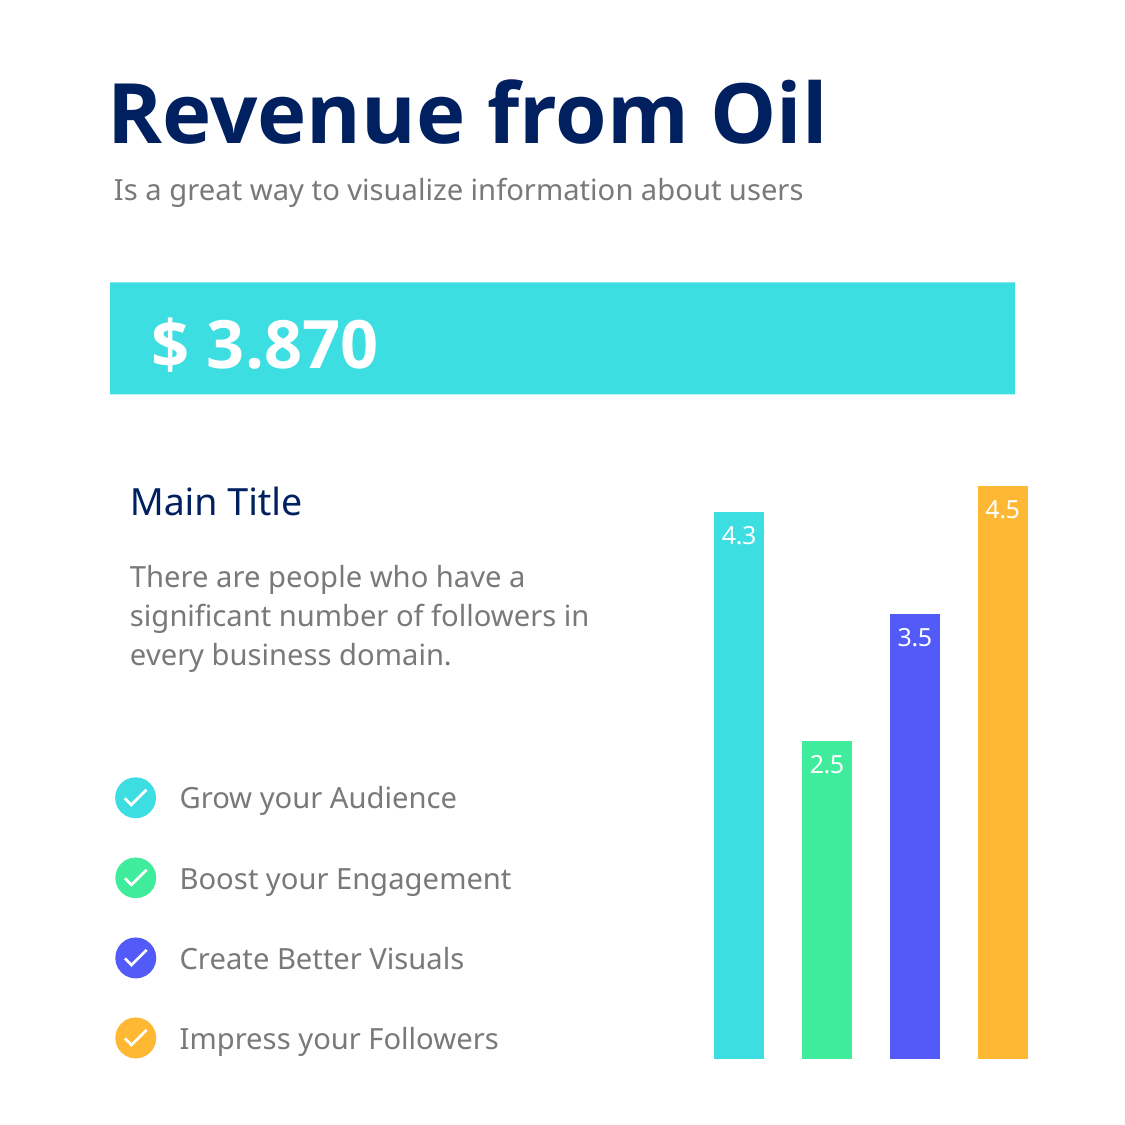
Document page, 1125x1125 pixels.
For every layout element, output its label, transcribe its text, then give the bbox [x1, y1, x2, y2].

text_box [115, 771, 697, 1064]
text_box Main Title [115, 470, 639, 530]
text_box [93, 52, 1015, 214]
text_box There are people who have a significant number of followers in every business domain. [115, 546, 648, 679]
text_box [110, 282, 1015, 395]
text_box $ 3.870 [147, 298, 866, 387]
chart [687, 409, 1054, 1073]
